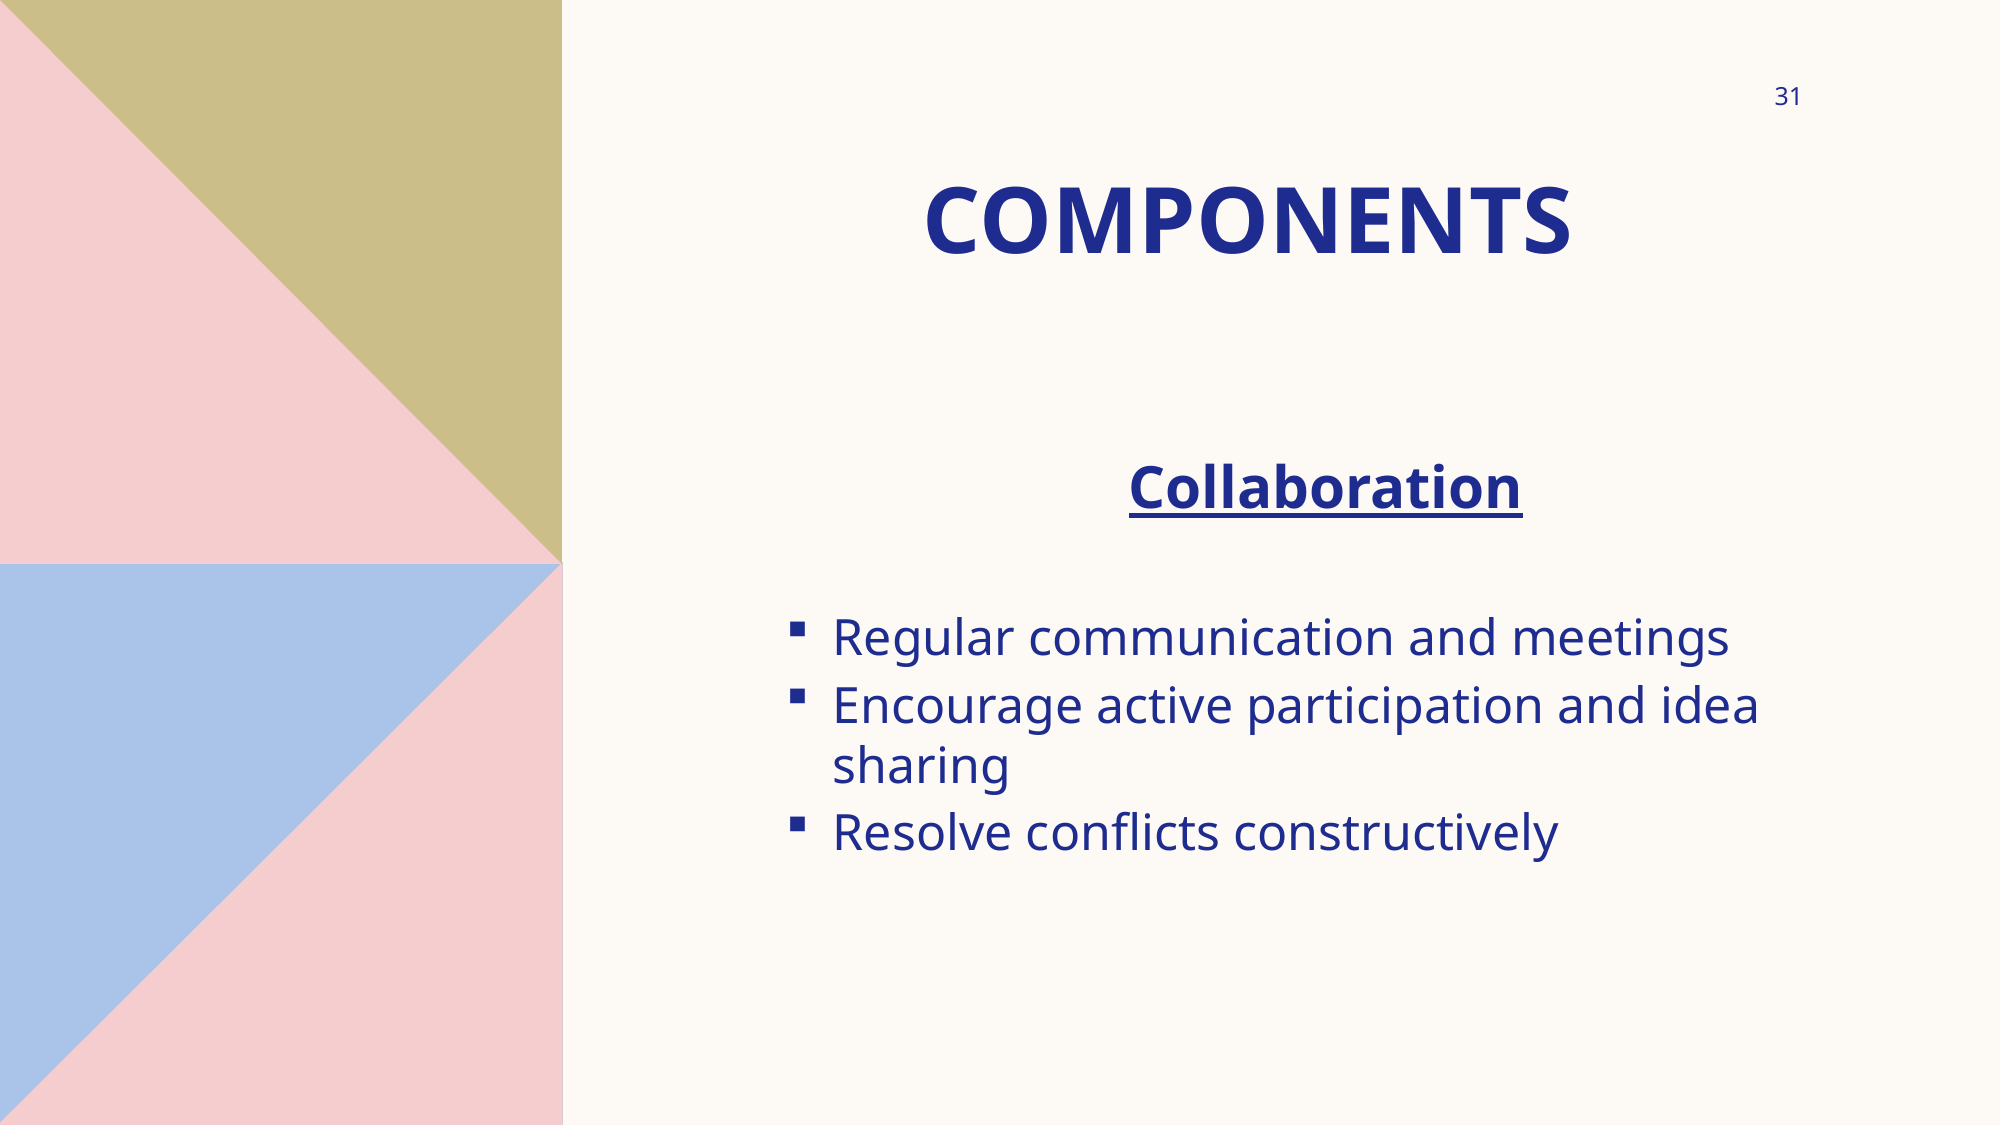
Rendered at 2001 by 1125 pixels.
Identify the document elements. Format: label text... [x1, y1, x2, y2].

list Collaboration Regular communication and meetings Encourage active participation and idea sharing Resolve conflicts constructively [770, 443, 1881, 845]
title components [693, 133, 1803, 280]
slide_number 31 [1641, 77, 1803, 118]
